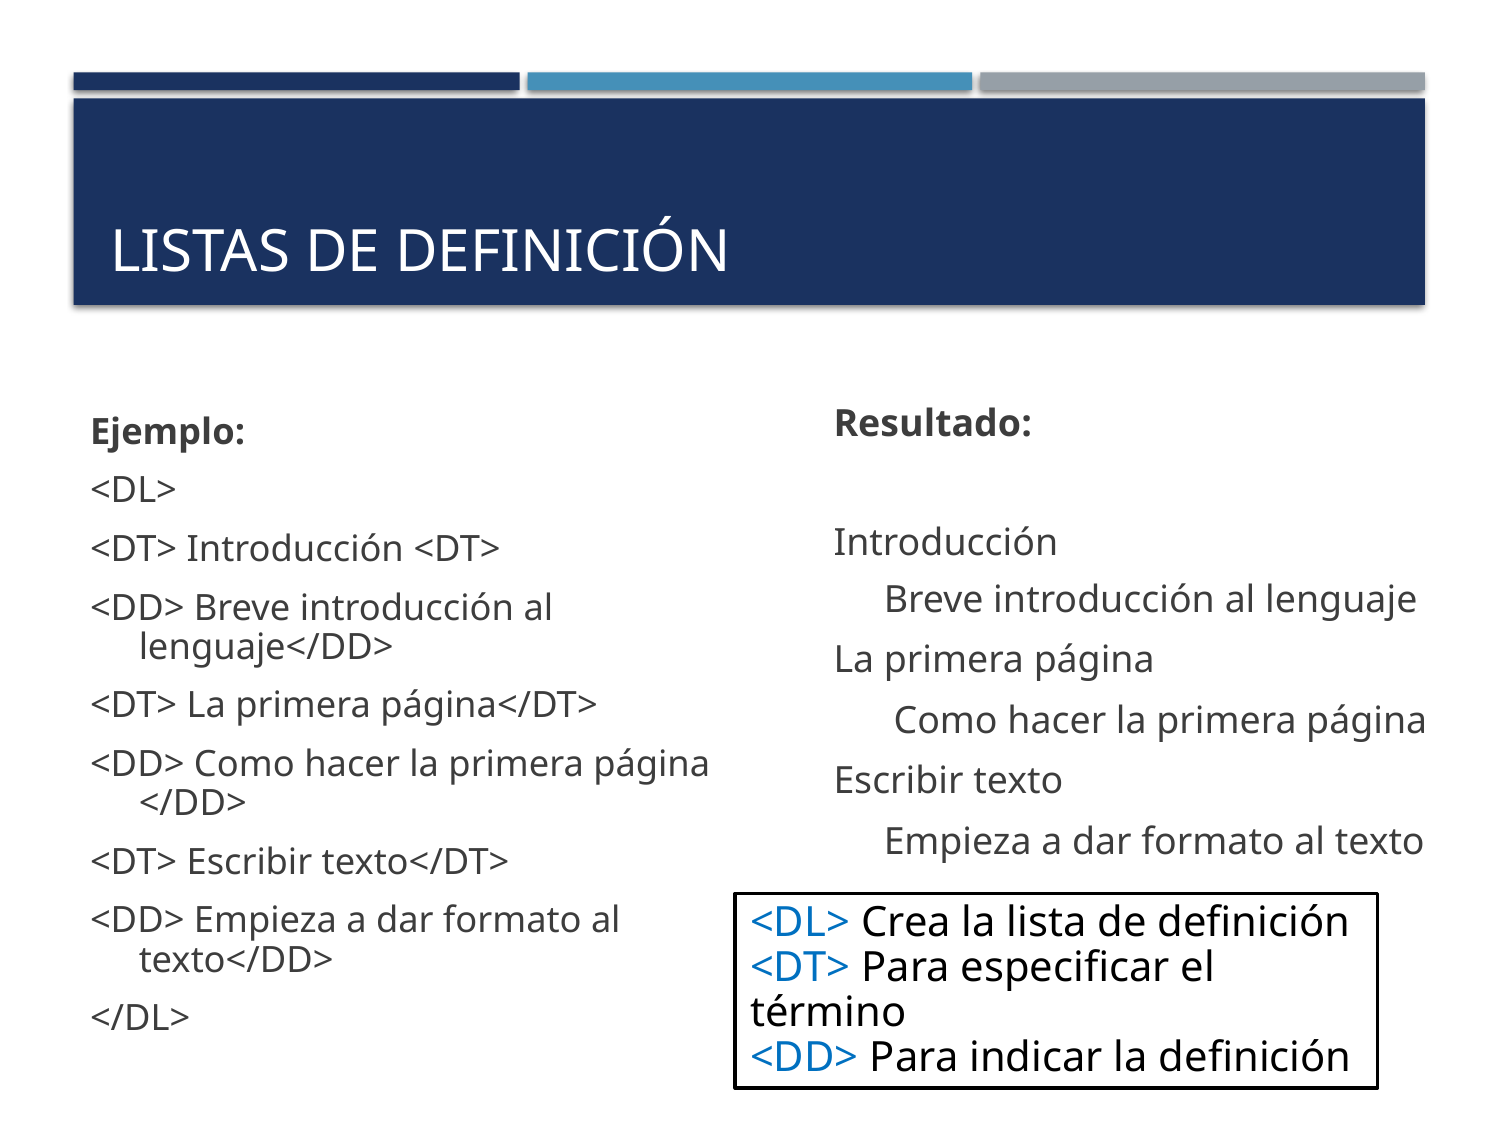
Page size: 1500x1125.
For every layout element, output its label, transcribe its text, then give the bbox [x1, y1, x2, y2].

list Ejemplo: <DL> <DT> Introducción <DT> <DD> Breve introducción al lenguaje</DD> <DT> La primera página</DT> <DD> Como hacer la primera página </DD> <DT> Escribir texto</DT> <DD> Empieza a dar formato al texto</DD> </DL> [75, 405, 738, 1049]
text_box <DL> Crea la lista de definición <DT> Para especificar el término <DD> Para indicar la definición [733, 892, 1379, 1090]
list Resultado: Introducción Breve introducción al lenguaje La primera página Como hacer la primera página Escribir texto Empieza a dar formato al texto [818, 387, 1463, 1000]
title Listas de Definición [95, 112, 1406, 291]
